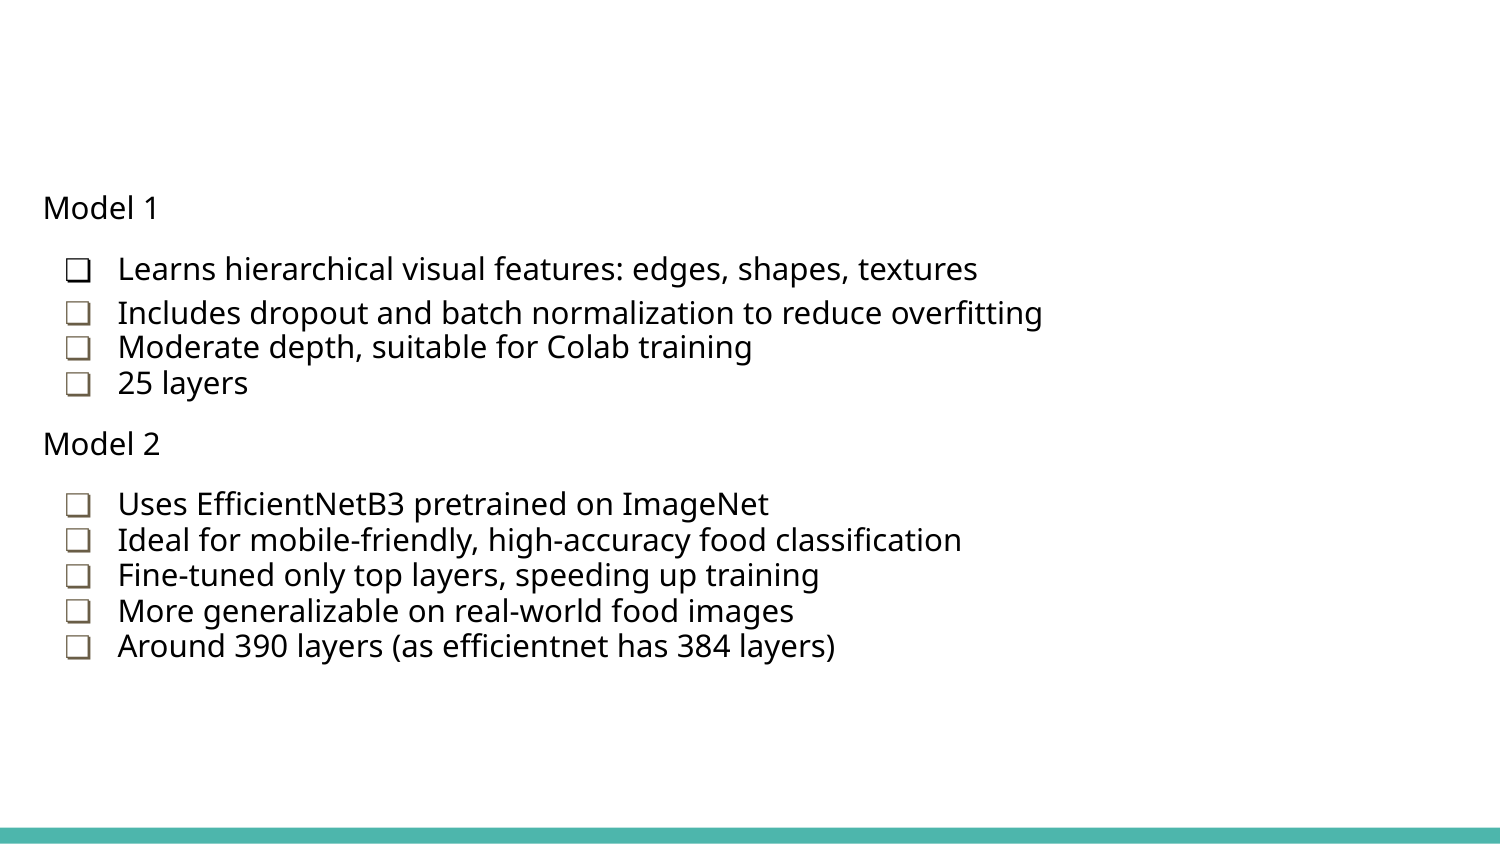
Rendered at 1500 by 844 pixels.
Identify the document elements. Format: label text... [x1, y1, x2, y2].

text_box Model 1 Learns hierarchical visual features: edges, shapes, textures Includes dropout and batch normalization to reduce overfitting Moderate depth, suitable for Colab training 25 layers Model 2 Uses EfficientNetB3 pretrained on ImageNet Ideal for mobile-friendly, high-accuracy food classification Fine-tuned only top layers, speeding up training More generalizable on real-world food images Around 390 layers (as efficientnet has 384 layers) [27, 176, 1500, 844]
